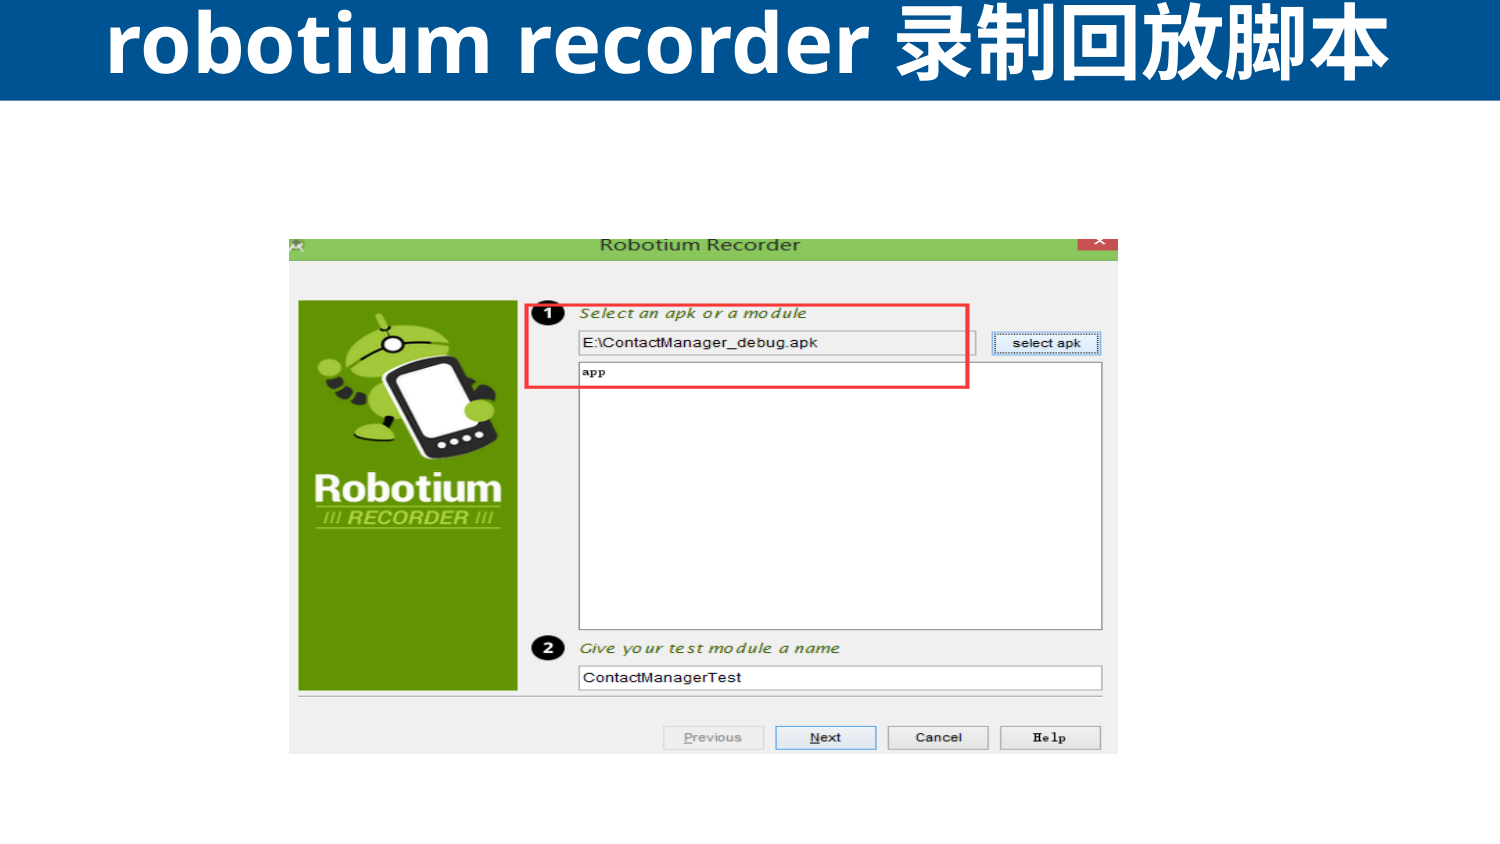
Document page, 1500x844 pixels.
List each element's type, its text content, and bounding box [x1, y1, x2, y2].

title robotium recorder录制回放脚本 [0, 0, 1500, 101]
picture [288, 239, 1118, 755]
